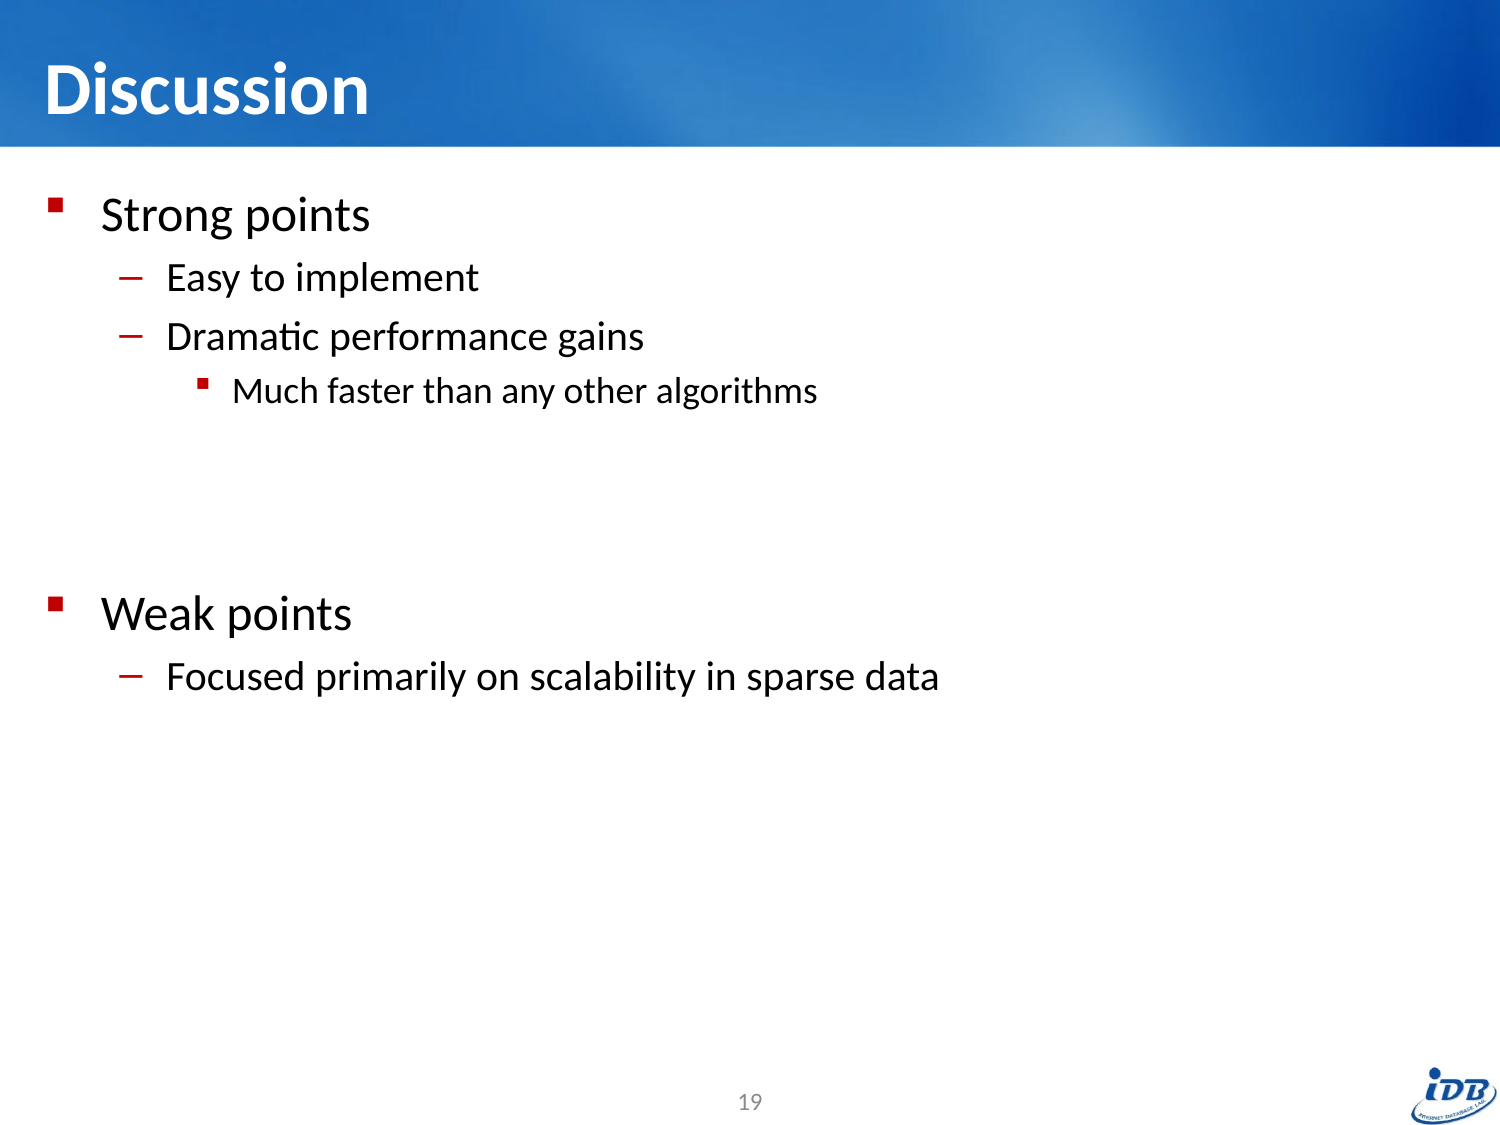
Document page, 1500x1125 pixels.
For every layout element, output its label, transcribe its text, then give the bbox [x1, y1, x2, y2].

title Discussion [29, 19, 1471, 149]
picture [0, 0, 1500, 1125]
slide_number 19 [684, 1082, 816, 1118]
list Strong points Easy to implement Dramatic performance gains Much faster than any other algorithms Weak points Focused primarily on scalability in sparse data [29, 174, 1471, 1071]
